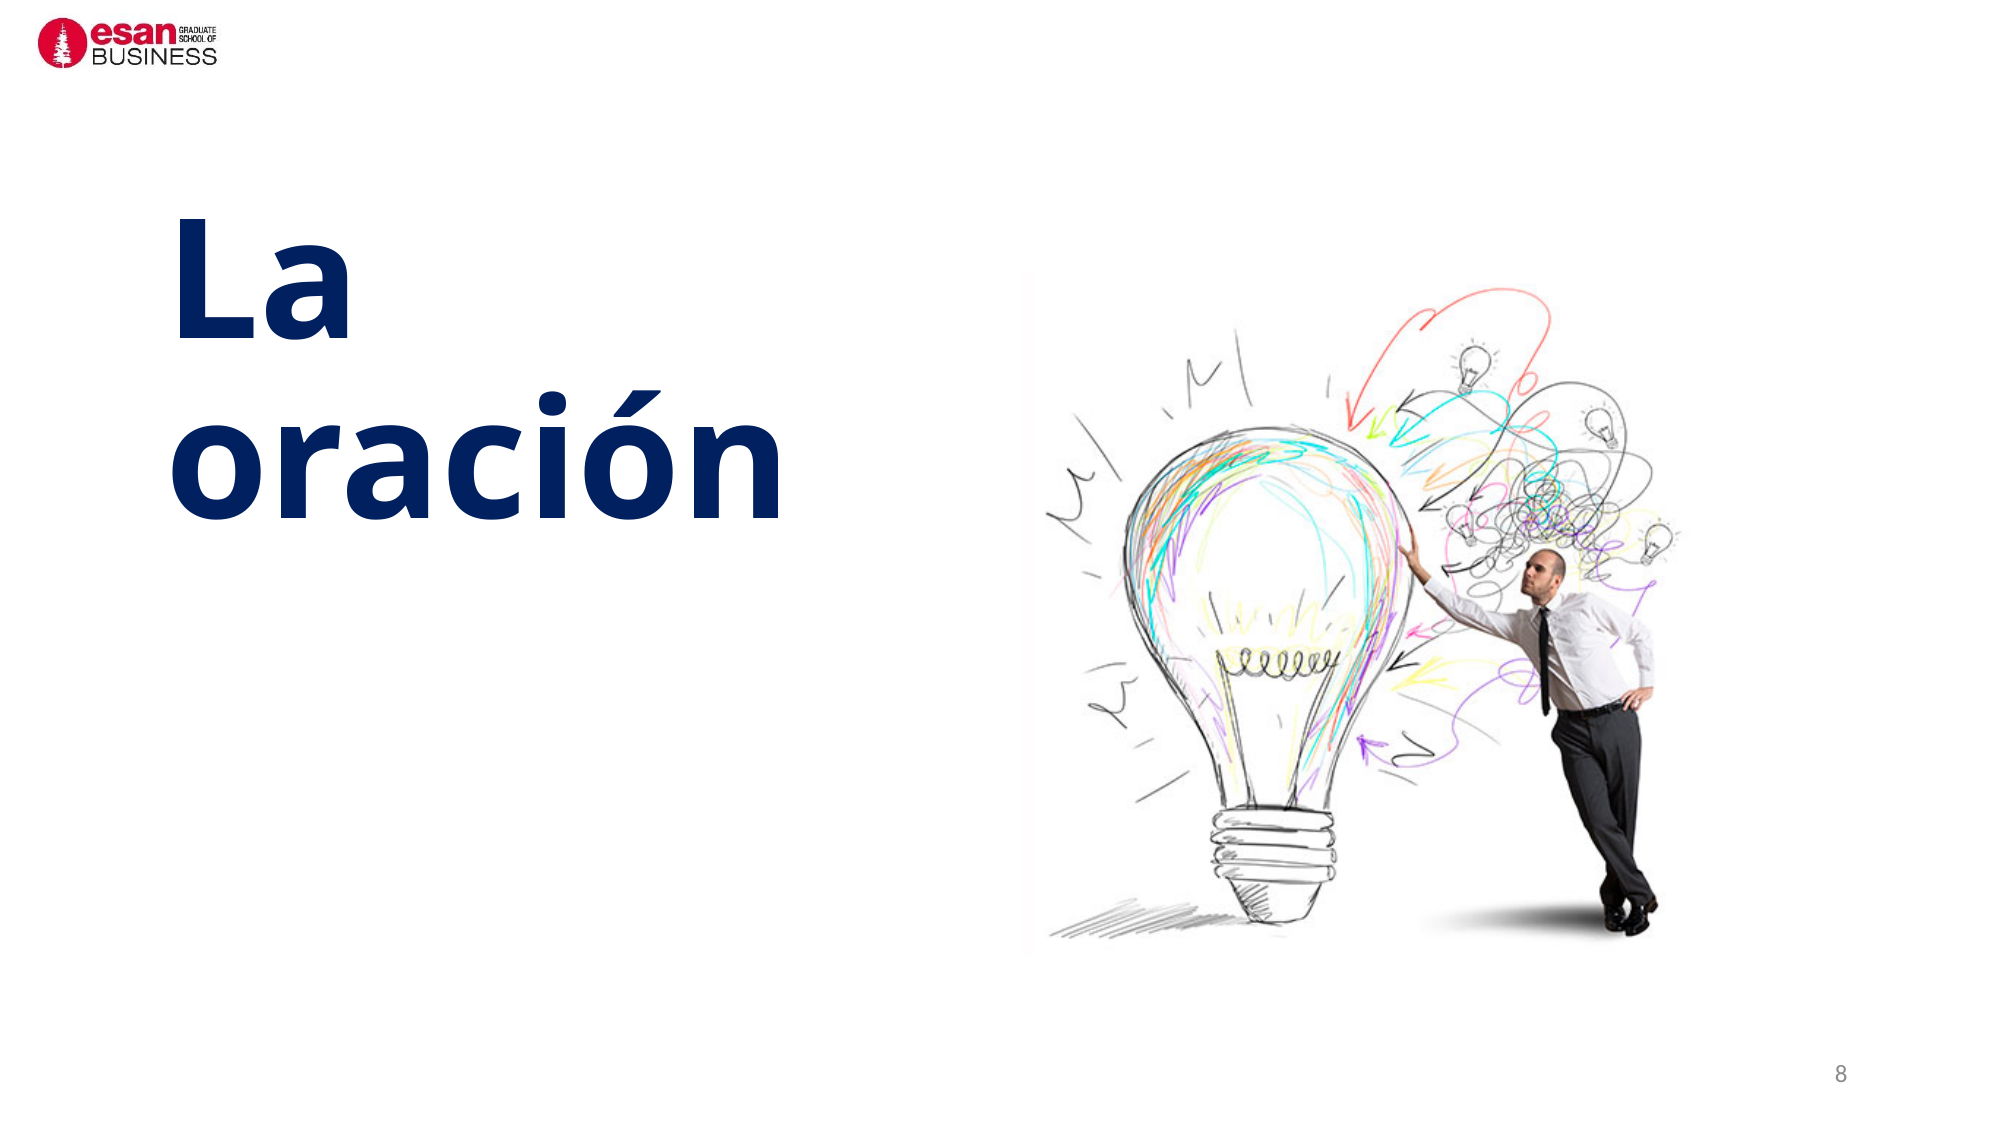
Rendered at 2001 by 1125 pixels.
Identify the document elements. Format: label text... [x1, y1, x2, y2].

title La oración [150, 312, 883, 563]
picture [1022, 272, 1708, 958]
picture [35, 13, 225, 72]
slide_number 8 [1412, 1042, 1863, 1103]
